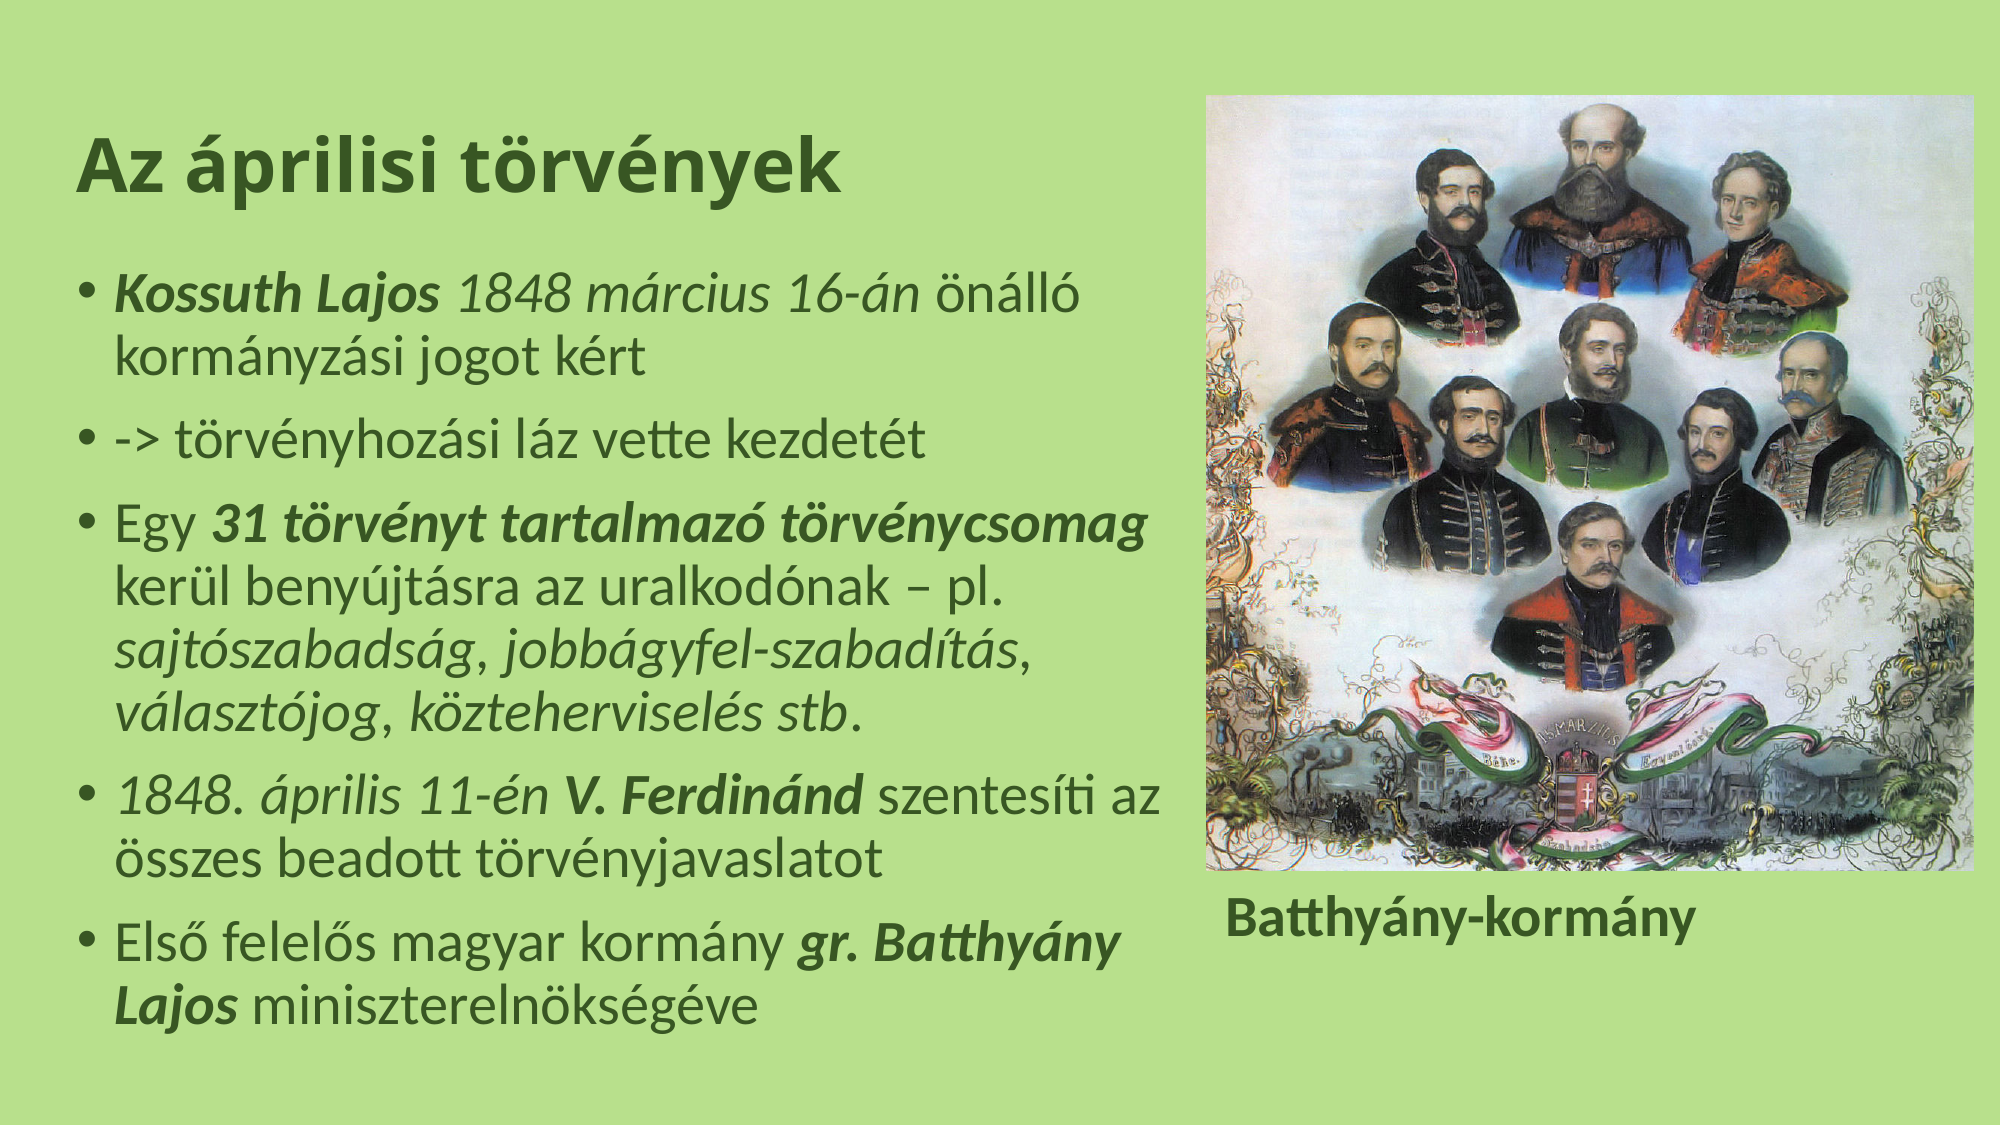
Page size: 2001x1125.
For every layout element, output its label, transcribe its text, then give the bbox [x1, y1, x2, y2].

picture [1206, 95, 1974, 871]
text_box Batthyány-kormány [1210, 871, 1712, 956]
title Az áprilisi törvények [61, 59, 1863, 254]
list Kossuth Lajos 1848 március 16-án önálló kormányzási jogot kért -> törvényhozási láz vette kezdetét Egy 31 törvényt tartalmazó törvénycsomag kerül benyújtásra az uralkodónak – pl. sajtószabadság, jobbágyfel-szabadítás, választójog, közteherviselés stb. 1848. április 11-én V. Ferdinánd szentesíti az összes beadott törvényjavaslatot Első felelős magyar kormány gr. Batthyány Lajos miniszterelnökségéve [61, 254, 1273, 1111]
